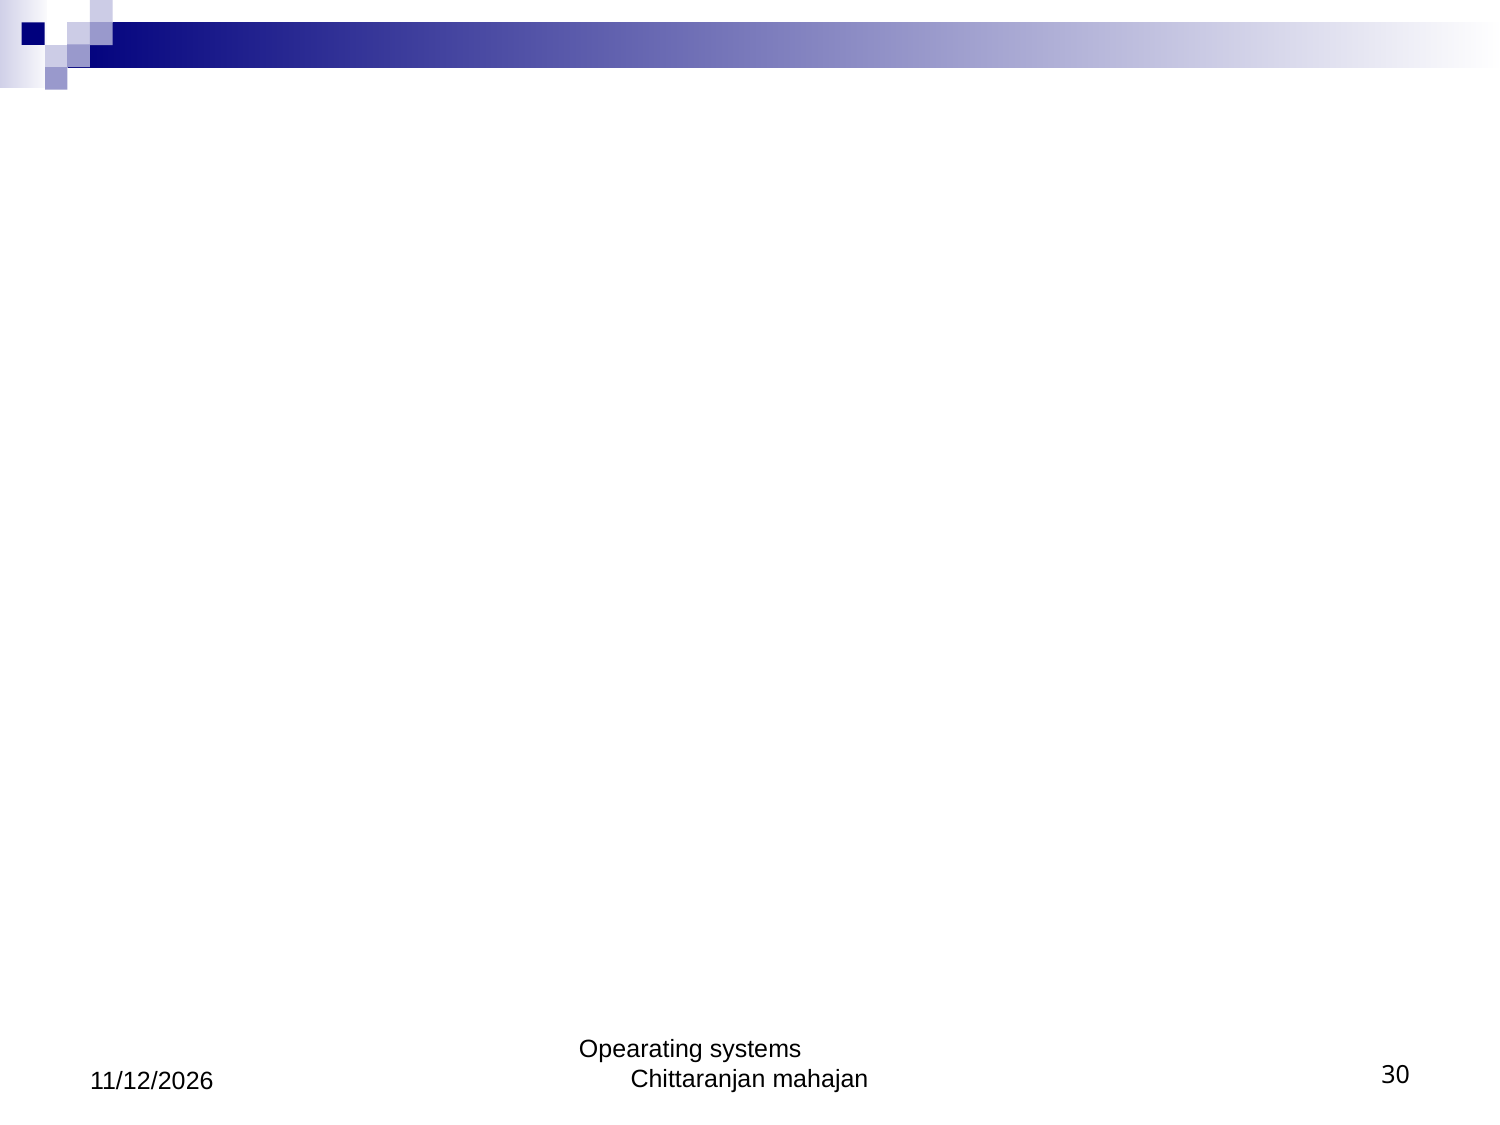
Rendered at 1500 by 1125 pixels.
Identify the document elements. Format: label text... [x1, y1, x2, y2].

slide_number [74, 1024, 426, 1103]
footer Opearating systems Chittaranjan mahajan [512, 1024, 988, 1101]
slide_number 30 [1074, 1024, 1426, 1101]
